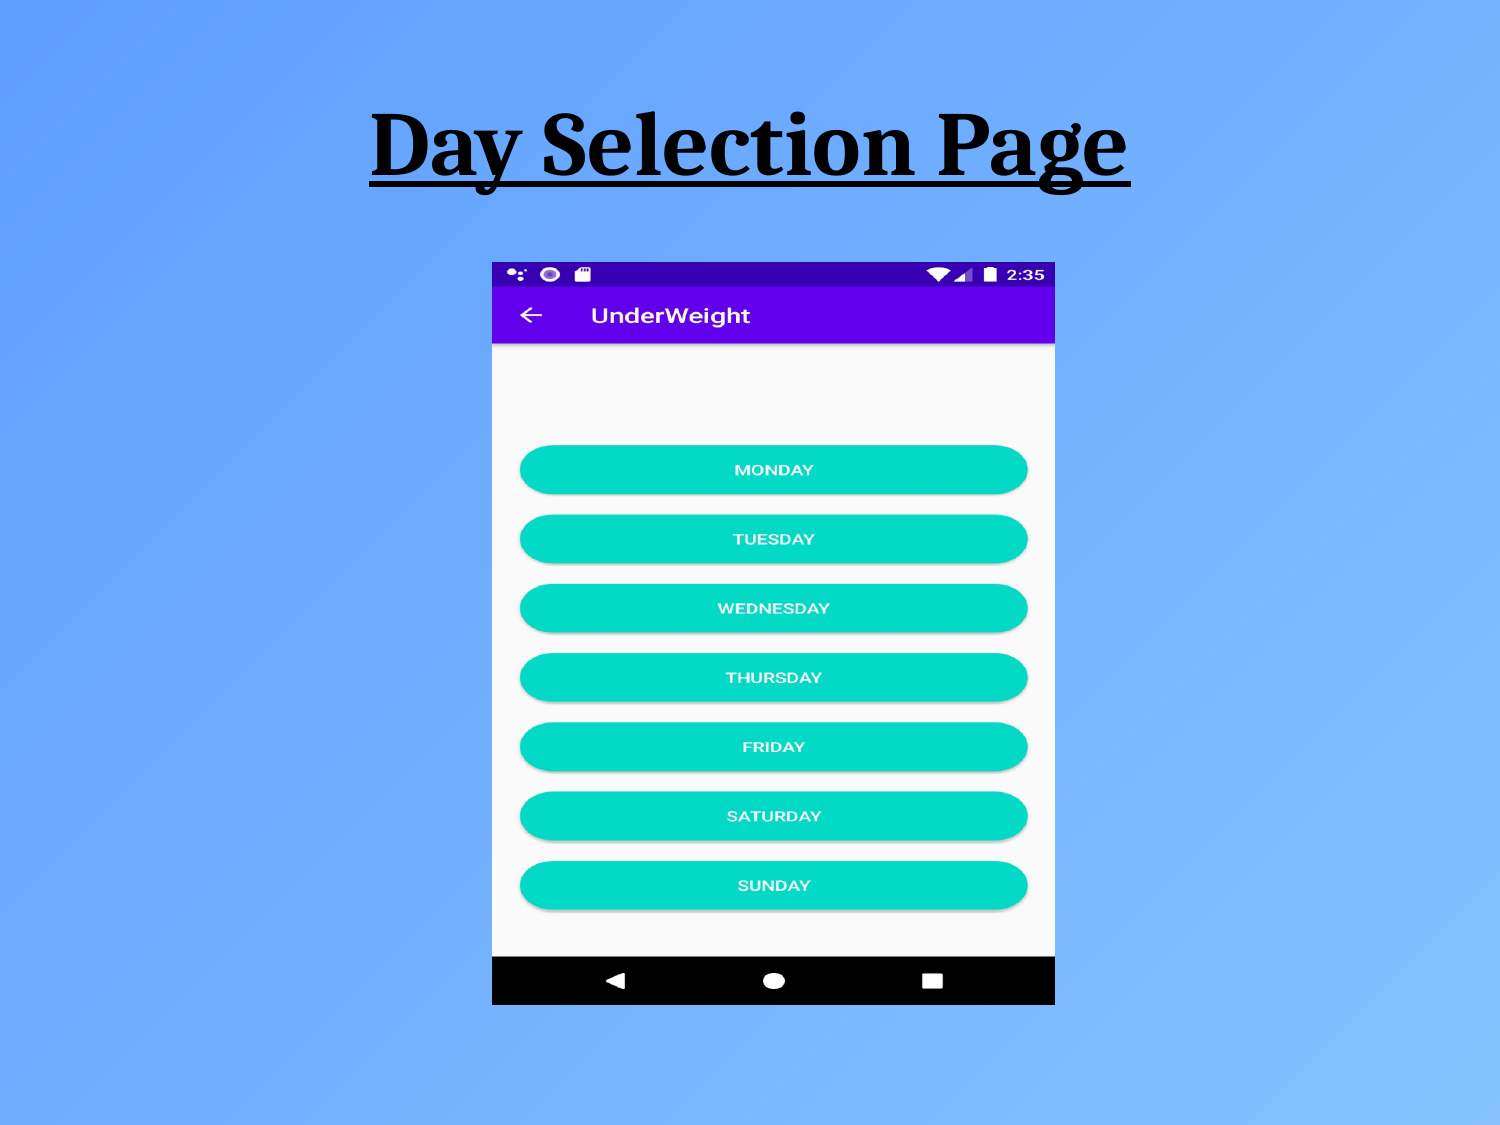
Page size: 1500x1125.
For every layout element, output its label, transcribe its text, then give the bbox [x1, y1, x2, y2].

title Day Selection Page [75, 45, 1425, 233]
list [491, 262, 1055, 1006]
